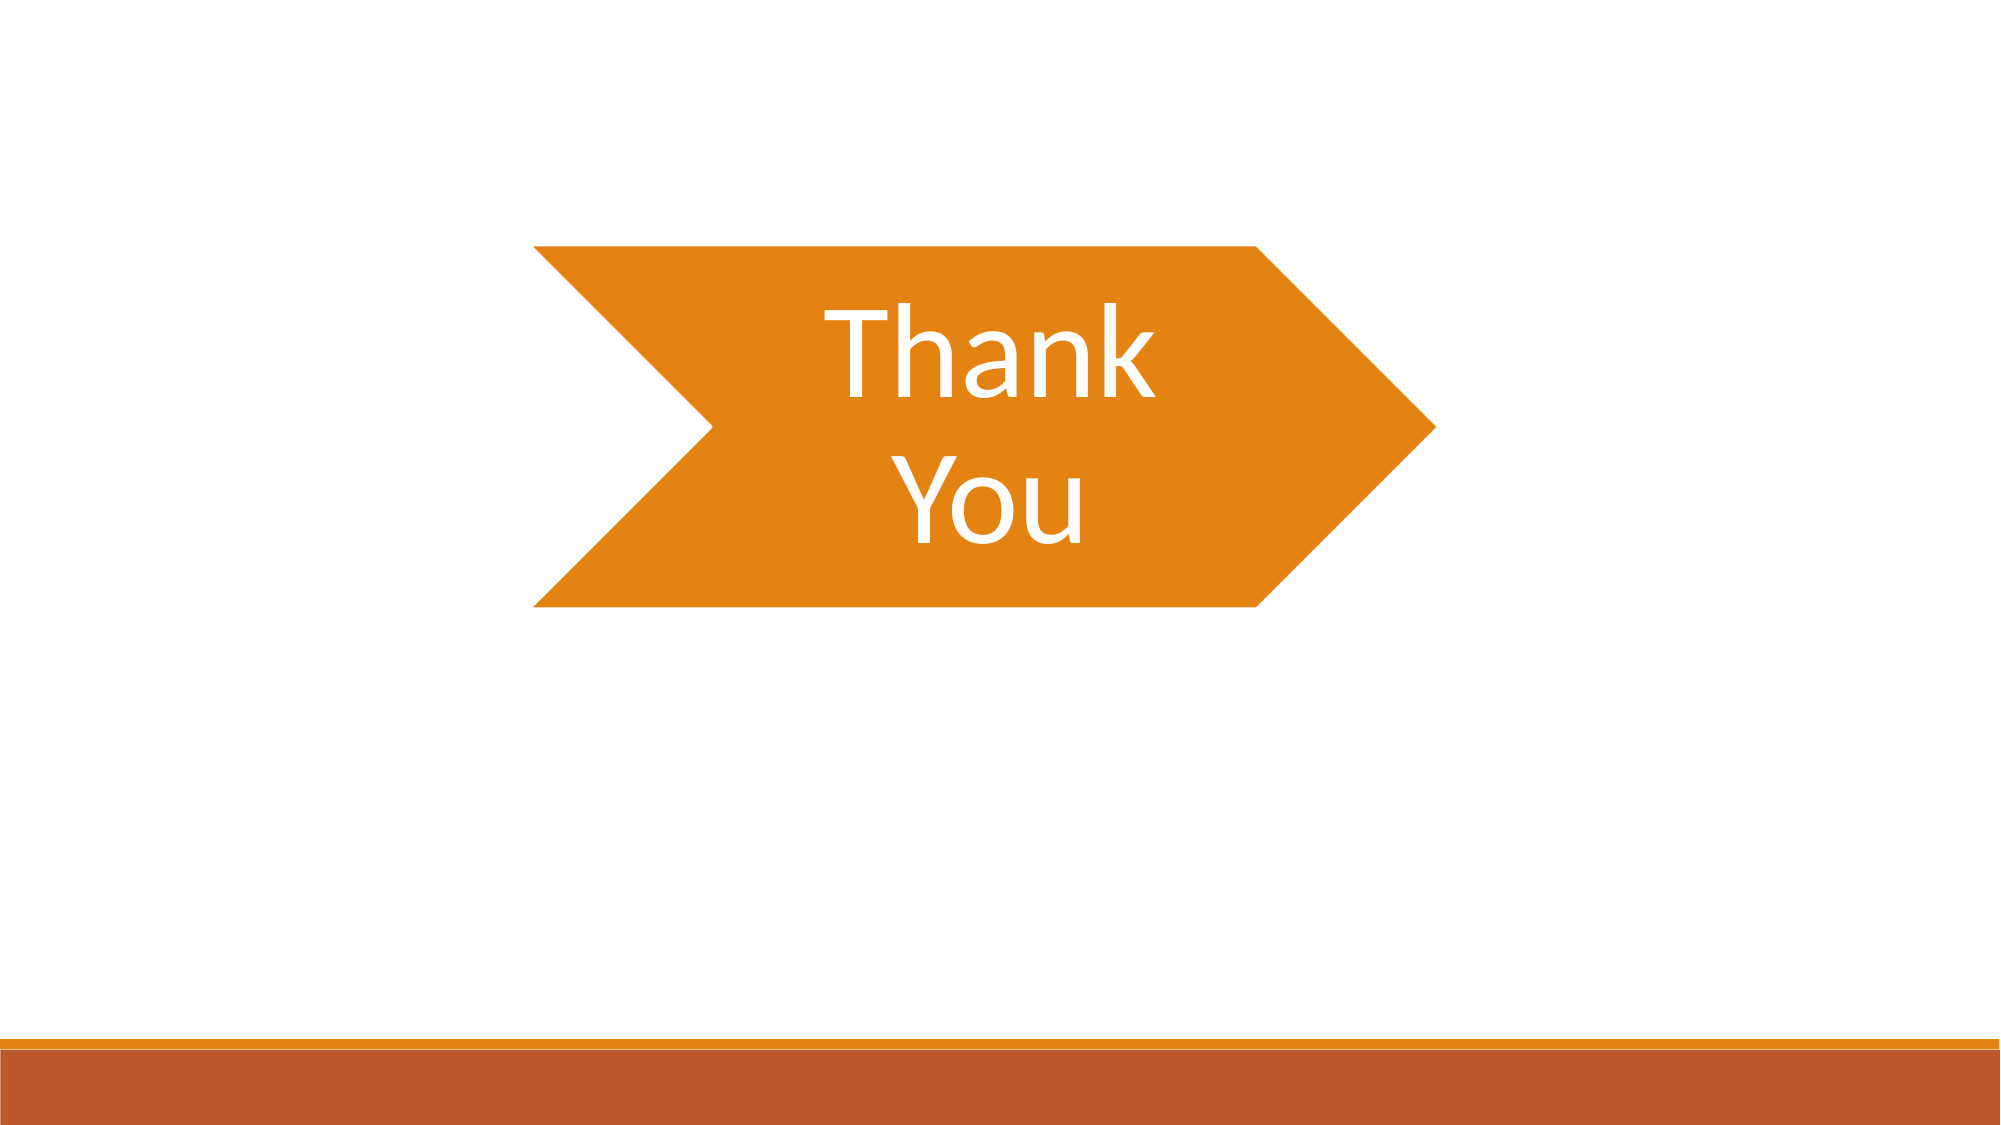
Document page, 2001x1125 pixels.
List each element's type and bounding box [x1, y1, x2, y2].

text_box [363, 244, 1604, 610]
